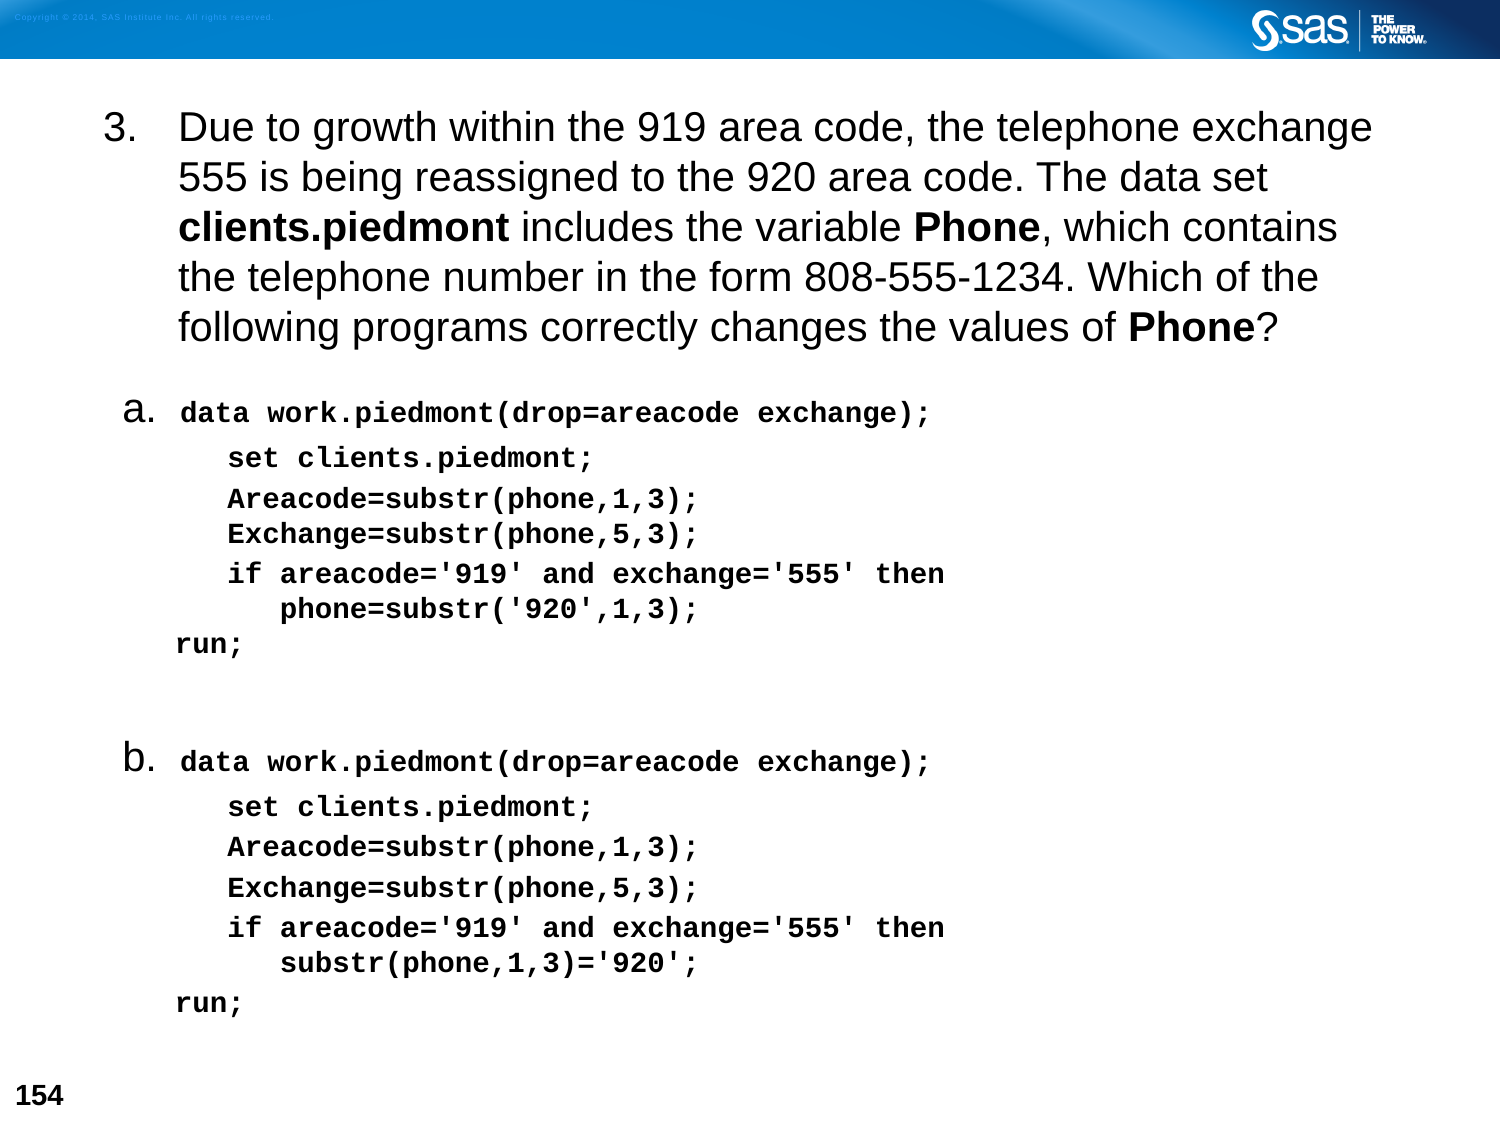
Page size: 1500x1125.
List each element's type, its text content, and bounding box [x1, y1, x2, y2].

picture [0, 0, 1500, 59]
list Due to growth within the 919 area code, the telephone exchange 555 is being reassigned to the 920 area code. The data set clients.piedmont includes the variable Phone, which contains the telephone number in the form 808-555-1234. Which of the following programs correctly changes the values of Phone? a. data work.piedmont(drop=areacode exchange); set clients.piedmont; Areacode=substr(phone,1,3); Exchange=substr(phone,5,3); if areacode='919' and exchange='555' then phone=substr('920',1,3); run; b. data work.piedmont(drop=areacode exchange); set clients.piedmont; Areacode=substr(phone,1,3); Exchange=substr(phone,5,3); if areacode='919' and exchange='555' then substr(phone,1,3)='920'; run; [103, 99, 1391, 800]
